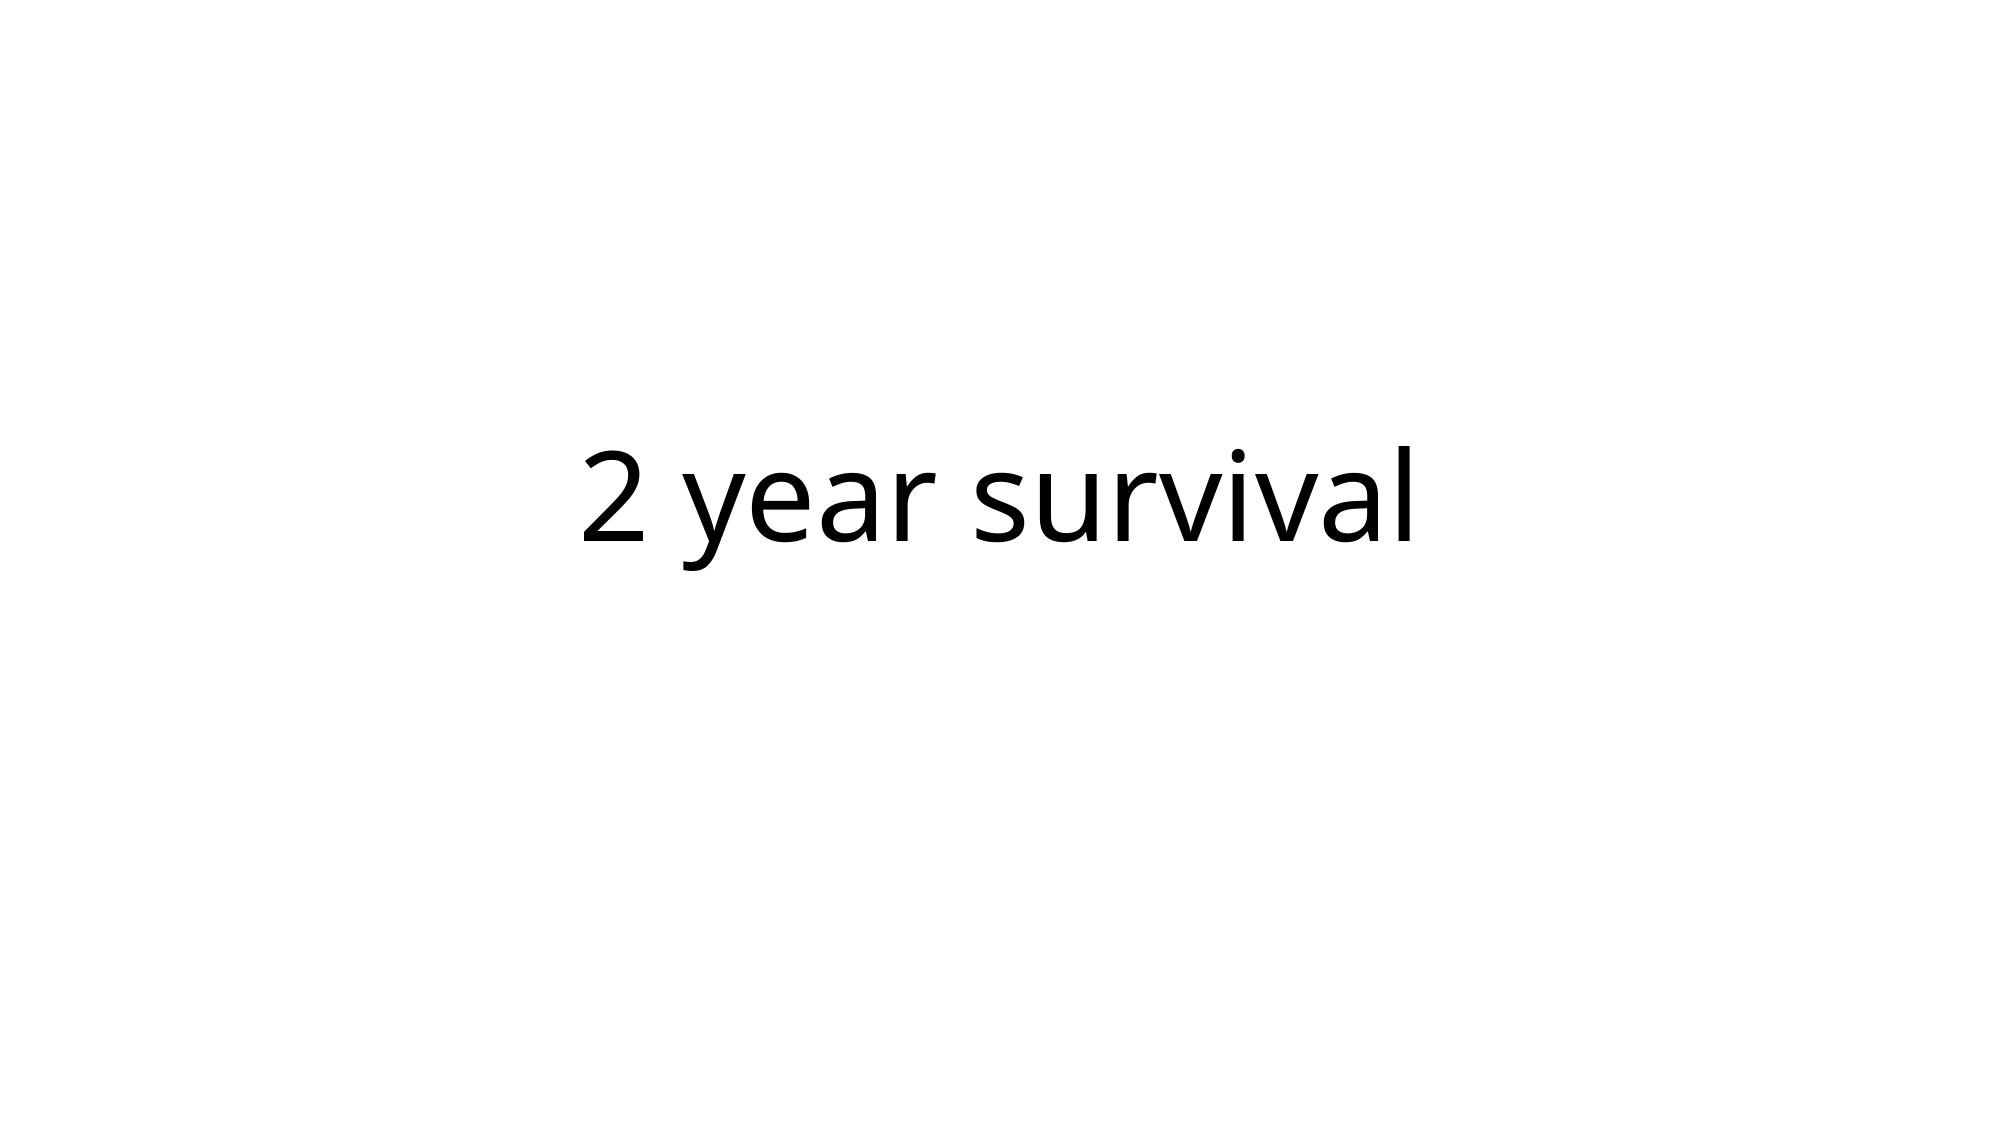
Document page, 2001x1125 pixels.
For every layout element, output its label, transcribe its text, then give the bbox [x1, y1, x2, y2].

title 2 year survival [249, 184, 1750, 576]
